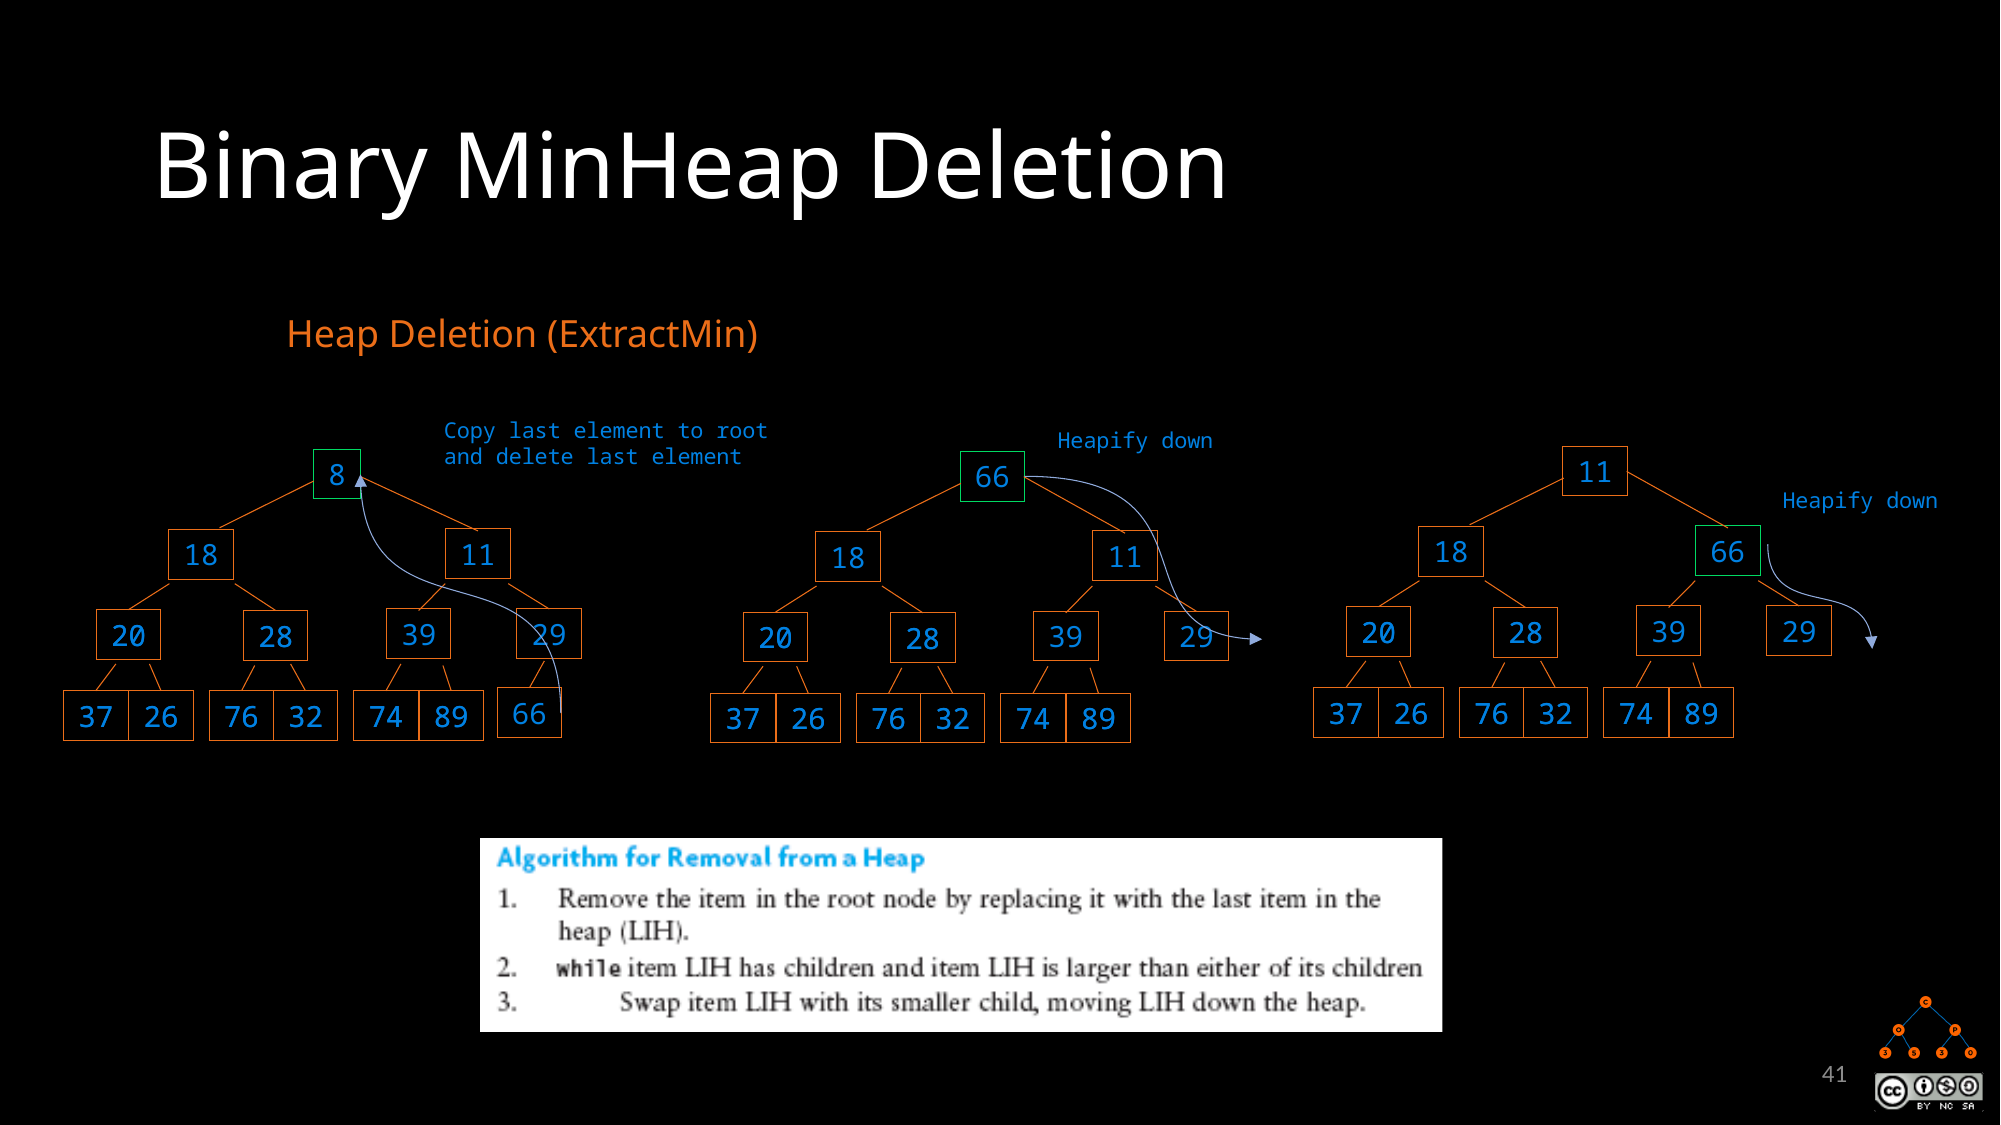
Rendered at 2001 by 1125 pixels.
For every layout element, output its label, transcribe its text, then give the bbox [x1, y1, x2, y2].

picture [480, 838, 1443, 1032]
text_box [1859, 988, 1998, 1112]
slide_number 41 [1412, 1042, 1859, 1103]
text_box Heap Deletion (ExtractMin) [271, 280, 1706, 363]
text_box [64, 408, 828, 742]
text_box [1314, 446, 2000, 739]
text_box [711, 419, 1441, 744]
title Binary MinHeap Deletion [137, 59, 1863, 278]
